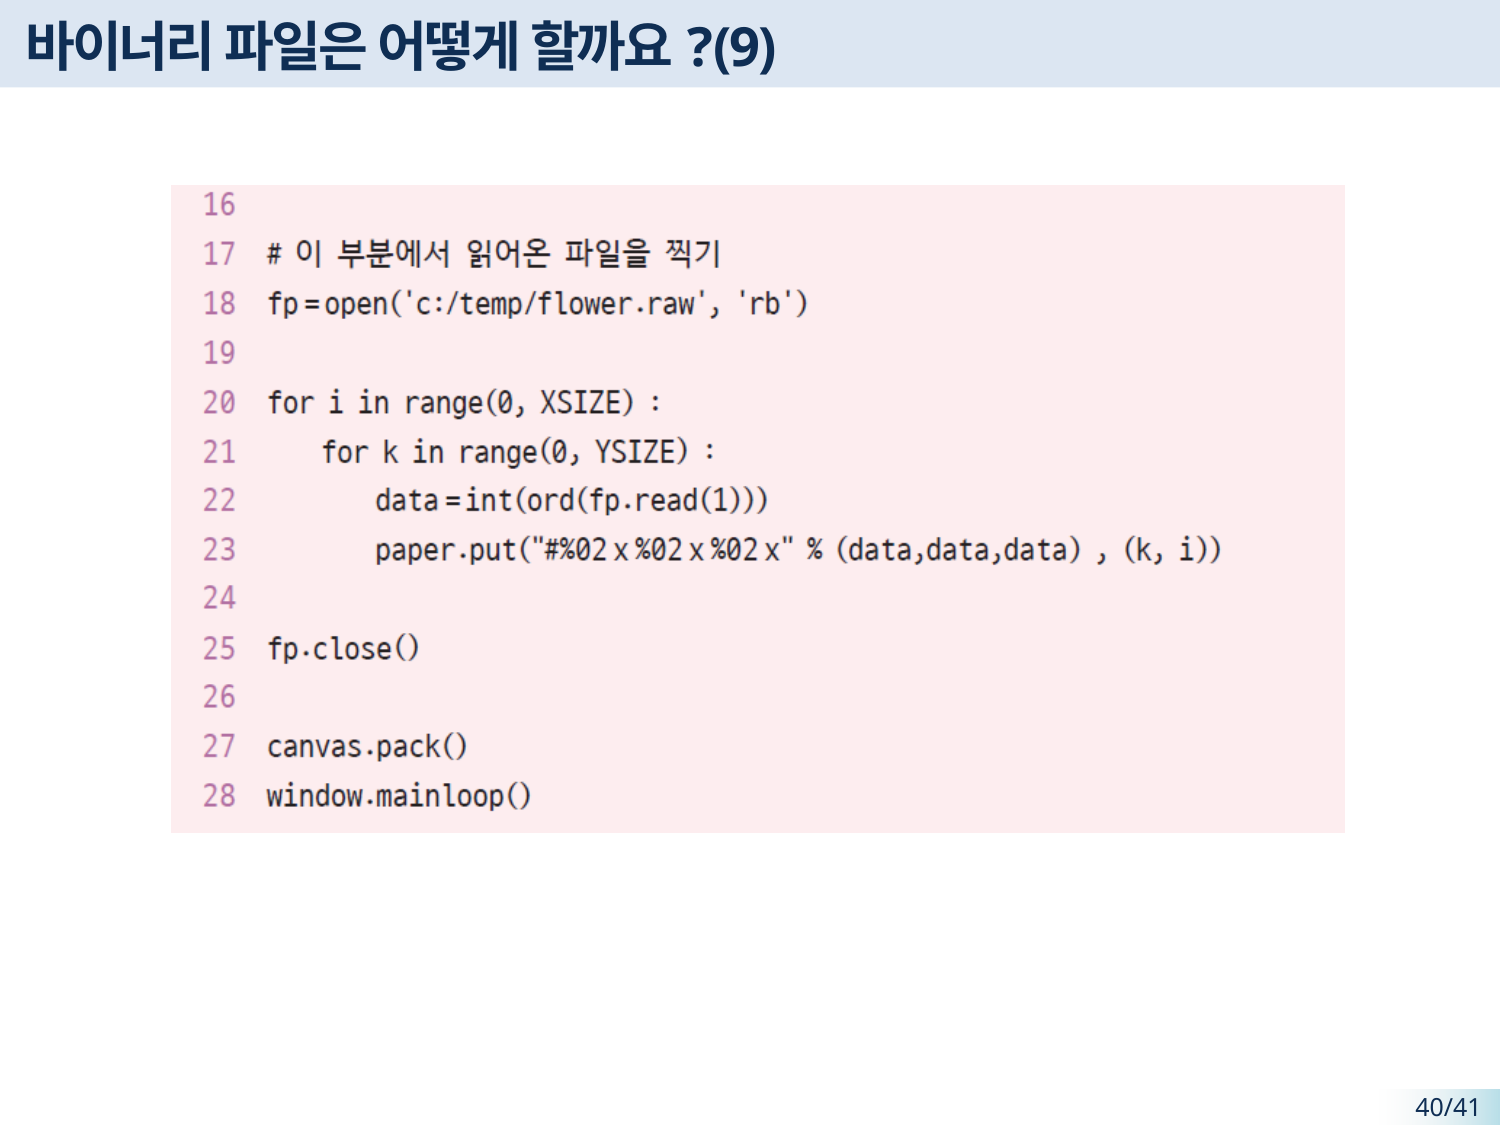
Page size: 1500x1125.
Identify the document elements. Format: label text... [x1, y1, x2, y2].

title 바이너리 파일은 어떻게 할까요?(9) [10, 5, 1288, 84]
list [170, 185, 1346, 833]
